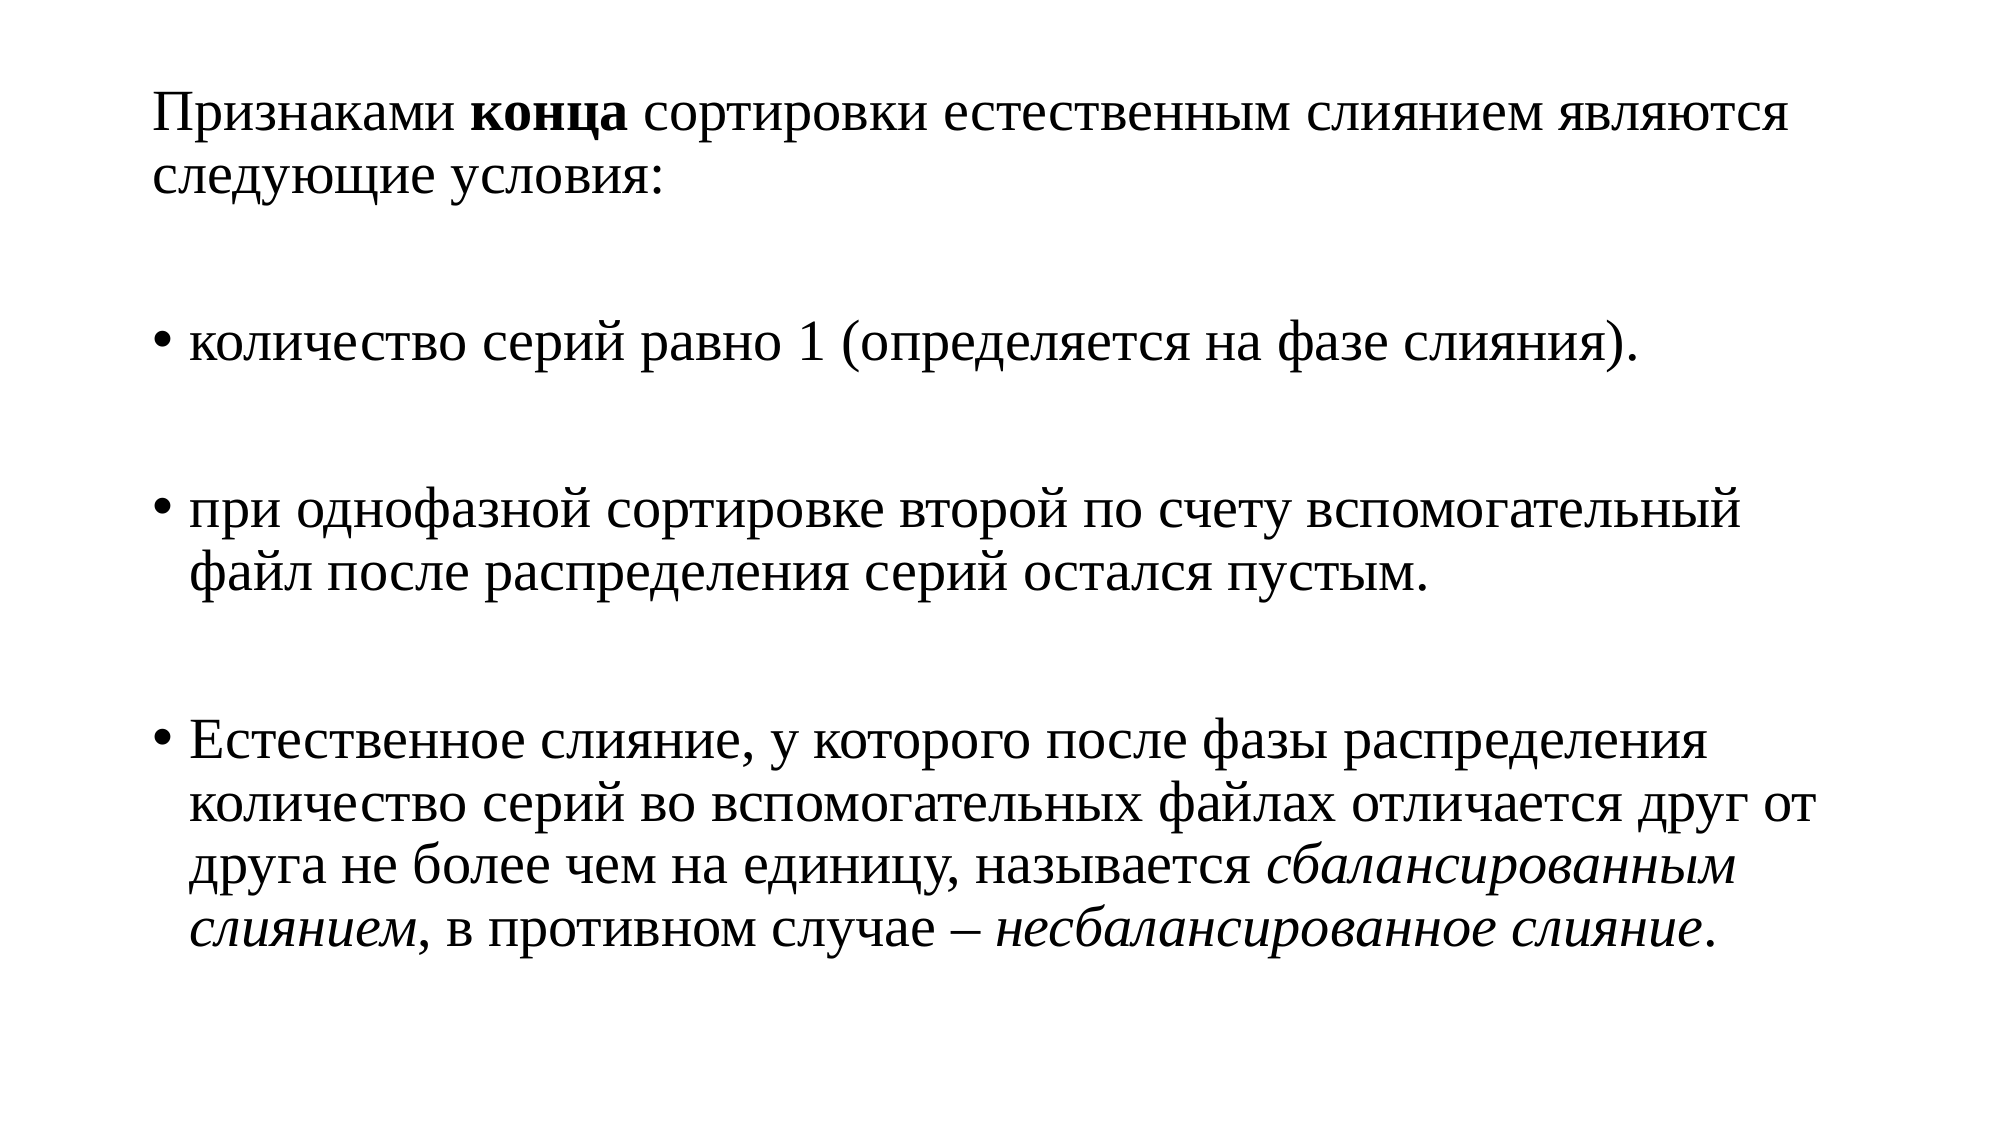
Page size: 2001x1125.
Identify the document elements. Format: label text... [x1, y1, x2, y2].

list Признаками конца сортировки естественным слиянием являются следующие условия: количество серий равно 1 (определяется на фазе слияния). при однофазной сортировке второй по счету вспомогательный файл после распределения серий остался пустым. Естественное слияние, у которого после фазы распределения количество серий во вспомогательных файлах отличается друг от друга не более чем на единицу, называется сбалансированным слиянием, в противном случае – несбалансированное слияние. [137, 72, 1863, 1014]
